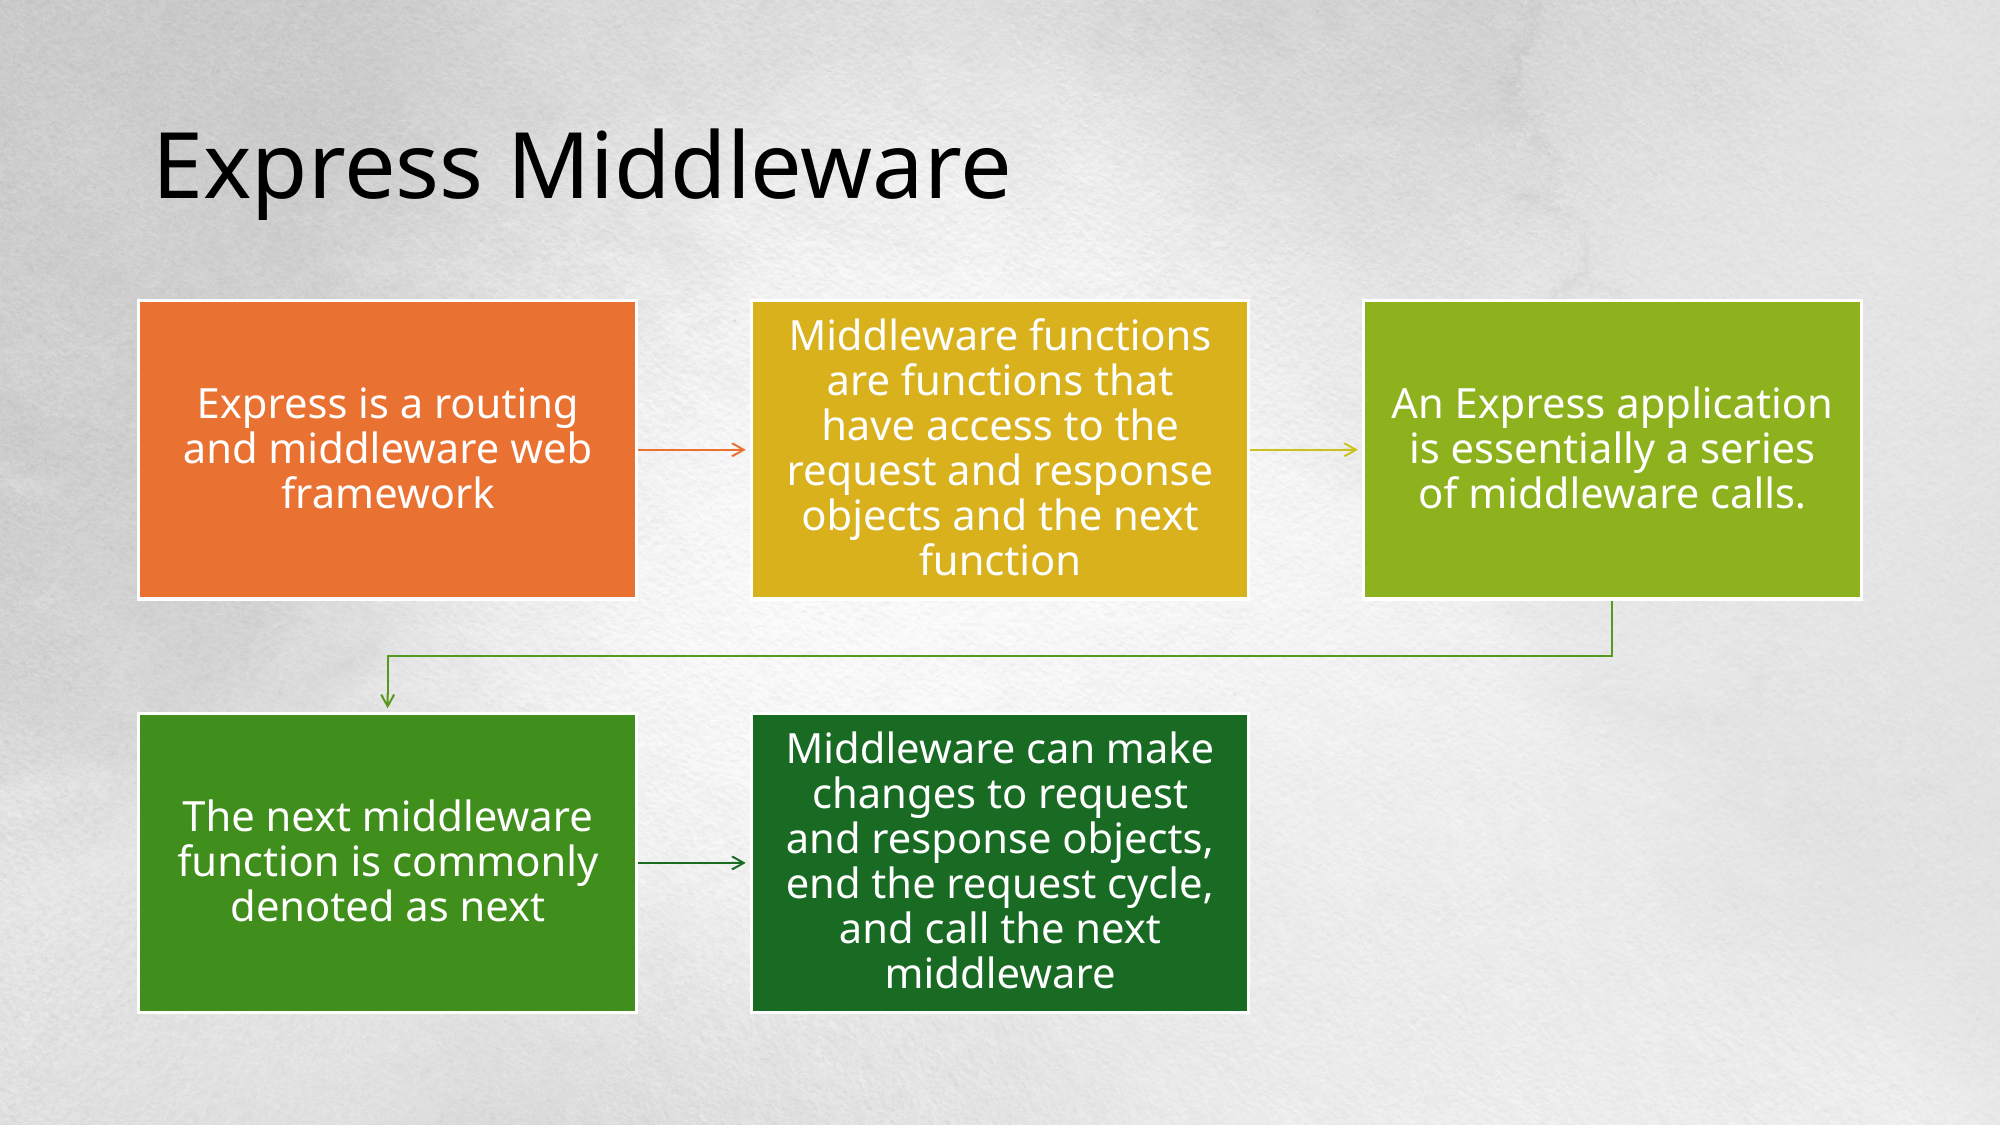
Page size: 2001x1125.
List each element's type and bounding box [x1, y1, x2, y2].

picture [0, 0, 2000, 1125]
list [136, 298, 1863, 1014]
